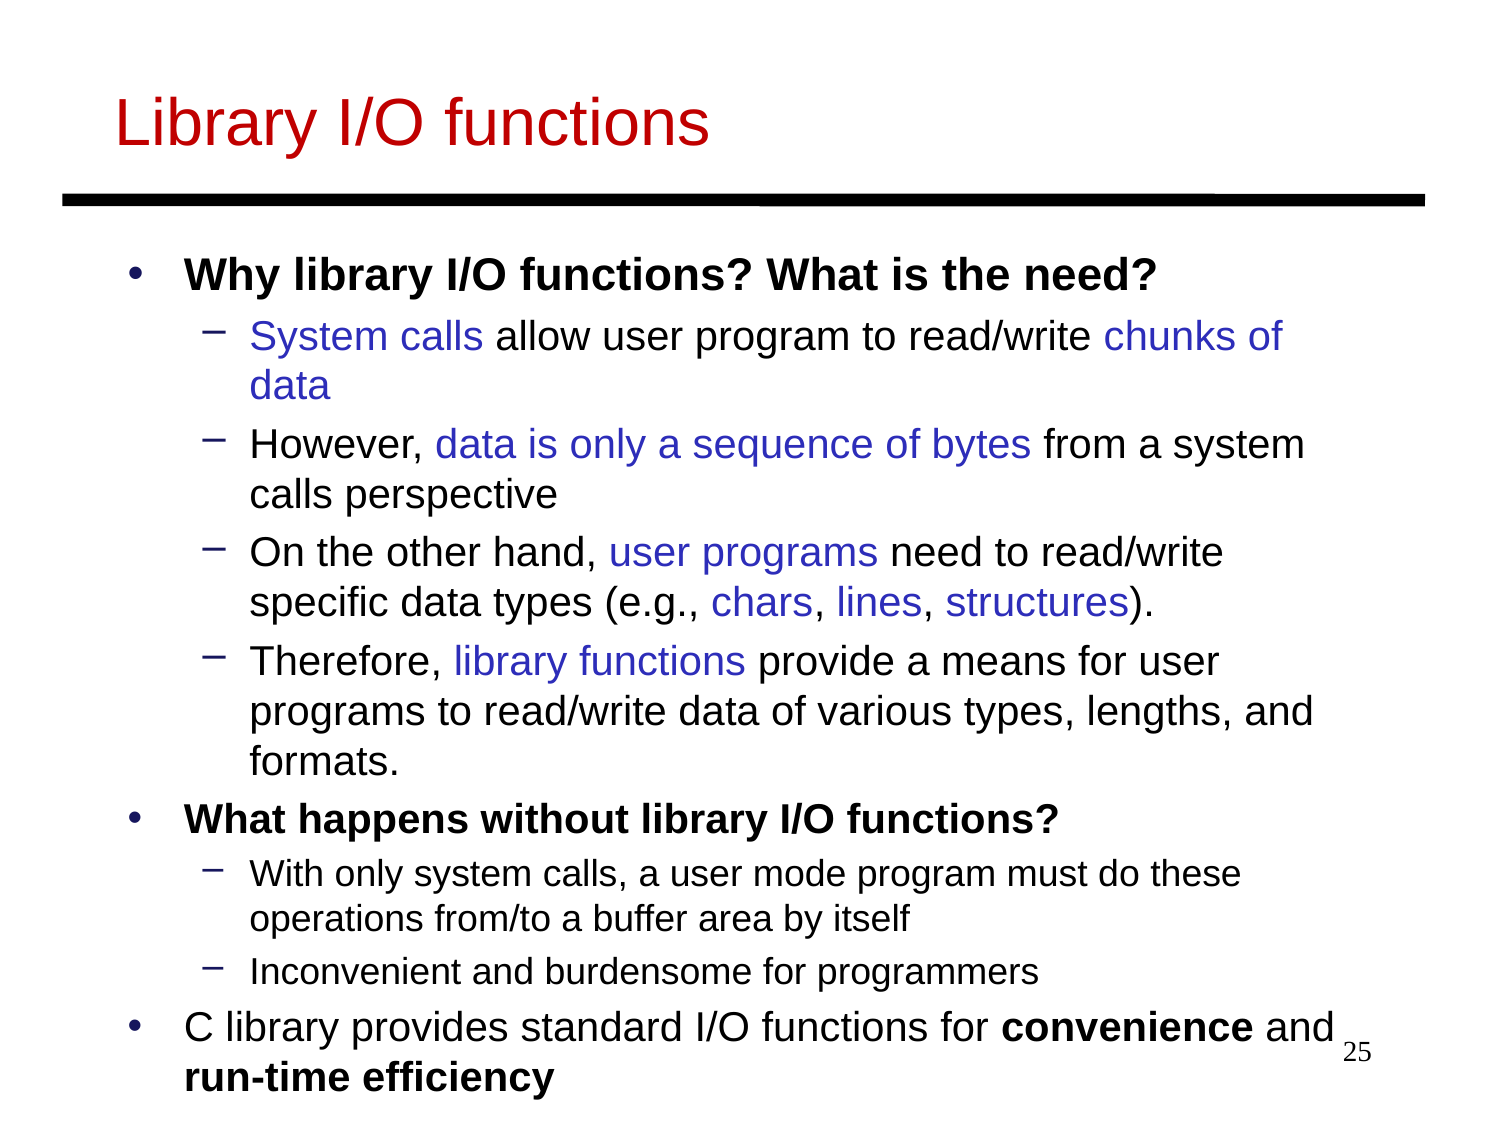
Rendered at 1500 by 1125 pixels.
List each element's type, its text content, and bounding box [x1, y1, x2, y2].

title Library I/O functions [99, 24, 1375, 213]
slide_number 25 [1074, 1025, 1388, 1100]
list Why library I/O functions? What is the need? System calls allow user program to read/write chunks of data However, data is only a sequence of bytes from a system calls perspective On the other hand, user programs need to read/write specific data types (e.g., chars, lines, structures). Therefore, library functions provide a means for user programs to read/write data of various types, lengths, and formats. What happens without library I/O functions? With only system calls, a user mode program must do these operations from/to a buffer area by itself Inconvenient and burdensome for programmers C library provides standard I/O functions for convenience and run-time efﬁciency [112, 237, 1388, 1038]
